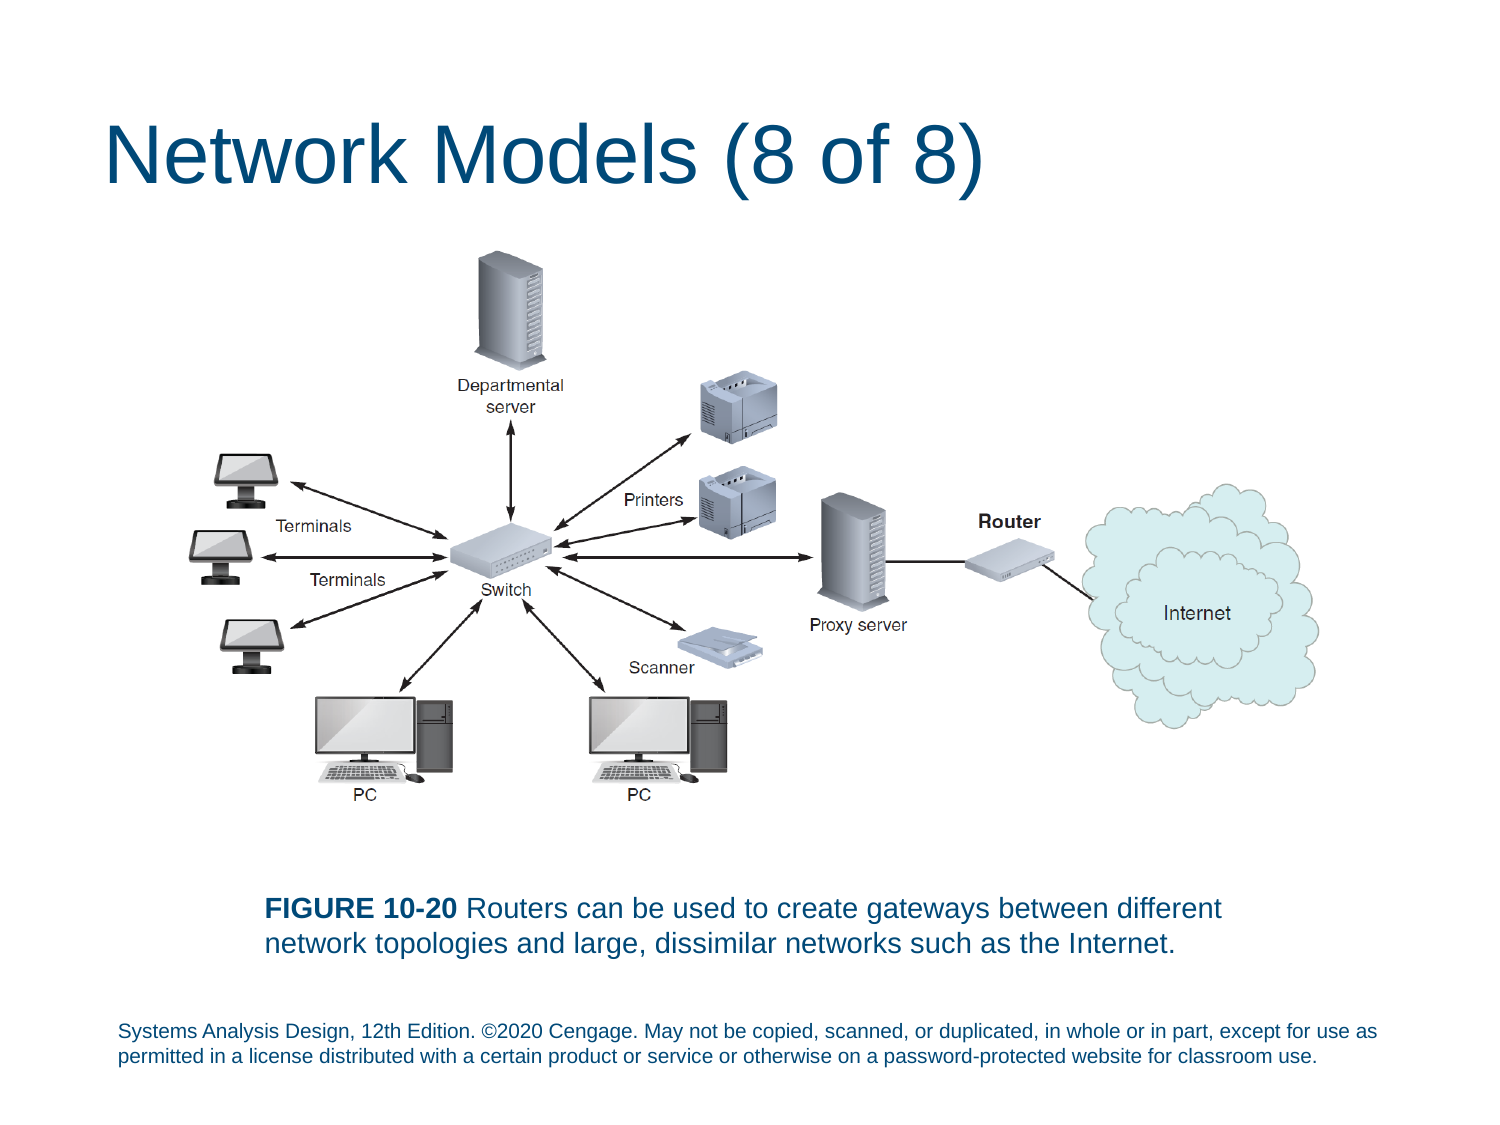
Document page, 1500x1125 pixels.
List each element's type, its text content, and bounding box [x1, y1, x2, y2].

footer Systems Analysis Design, 12th Edition. ©2020 Cengage. May not be copied, scanned, or duplicated, in whole or in part, except for use as permitted in a license distributed with a certain product or service or otherwise on a password-protected website for classroom use. [103, 1009, 1397, 1070]
picture [172, 242, 1328, 814]
title Network Models (8 of 8) [103, 111, 1397, 243]
text_box FIGURE 10-20 Routers can be used to create gateways between different network topologies and large, dissimilar networks such as the Internet. [249, 881, 1301, 967]
